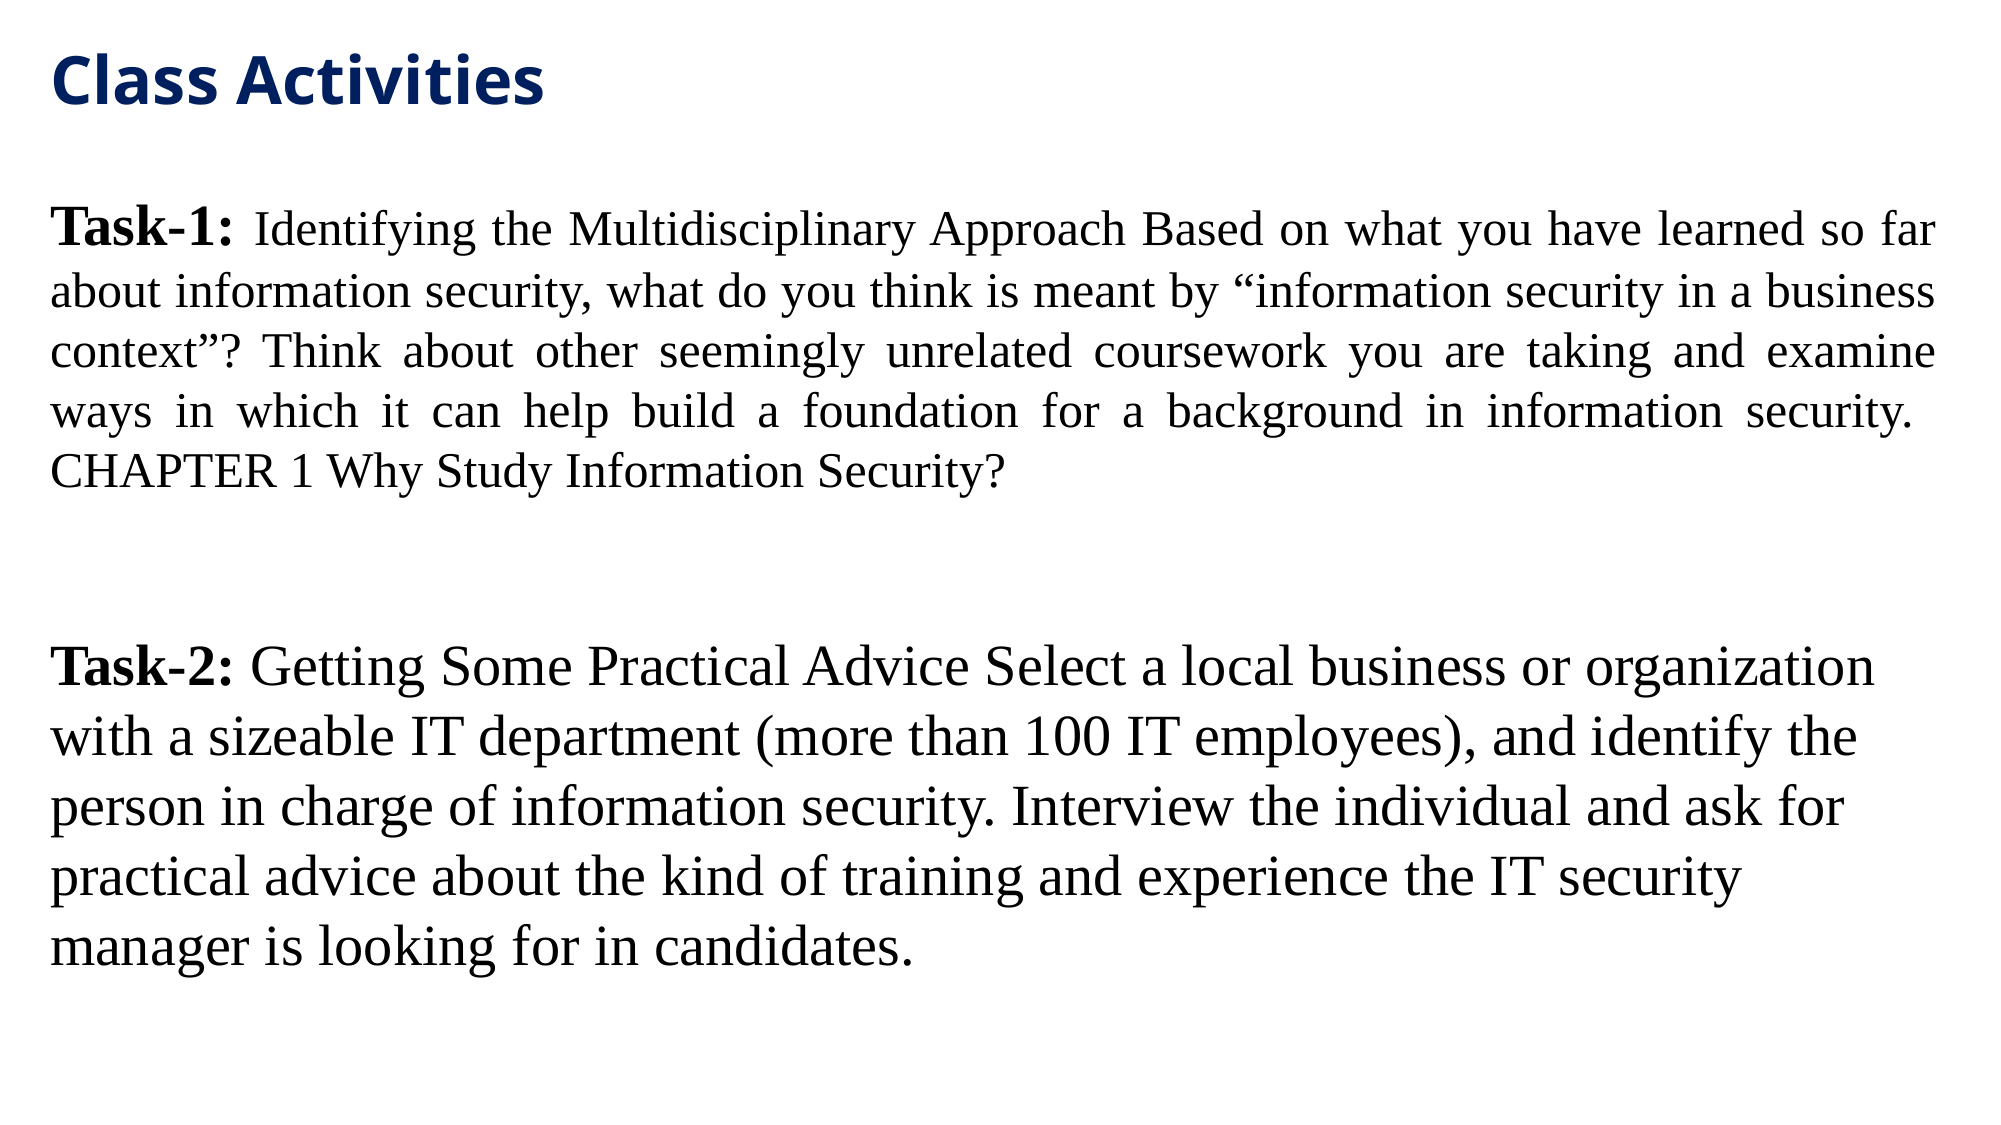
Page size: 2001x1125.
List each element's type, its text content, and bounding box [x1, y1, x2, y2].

title Class Activities [50, 37, 1975, 119]
list Task-1: Identifying the Multidisciplinary Approach Based on what you have learned so far about information security, what do you think is meant by “information security in a business context”? Think about other seemingly unrelated coursework you are taking and examine ways in which it can help build a foundation for a background in information security. CHAPTER 1 Why Study Information Security? Task-2: Getting Some Practical Advice Select a local business or organization with a sizeable IT department (more than 100 IT employees), and identify the person in charge of information security. Interview the individual and ask for practical advice about the kind of training and experience the IT security manager is looking for in candidates. [50, 187, 1938, 1056]
